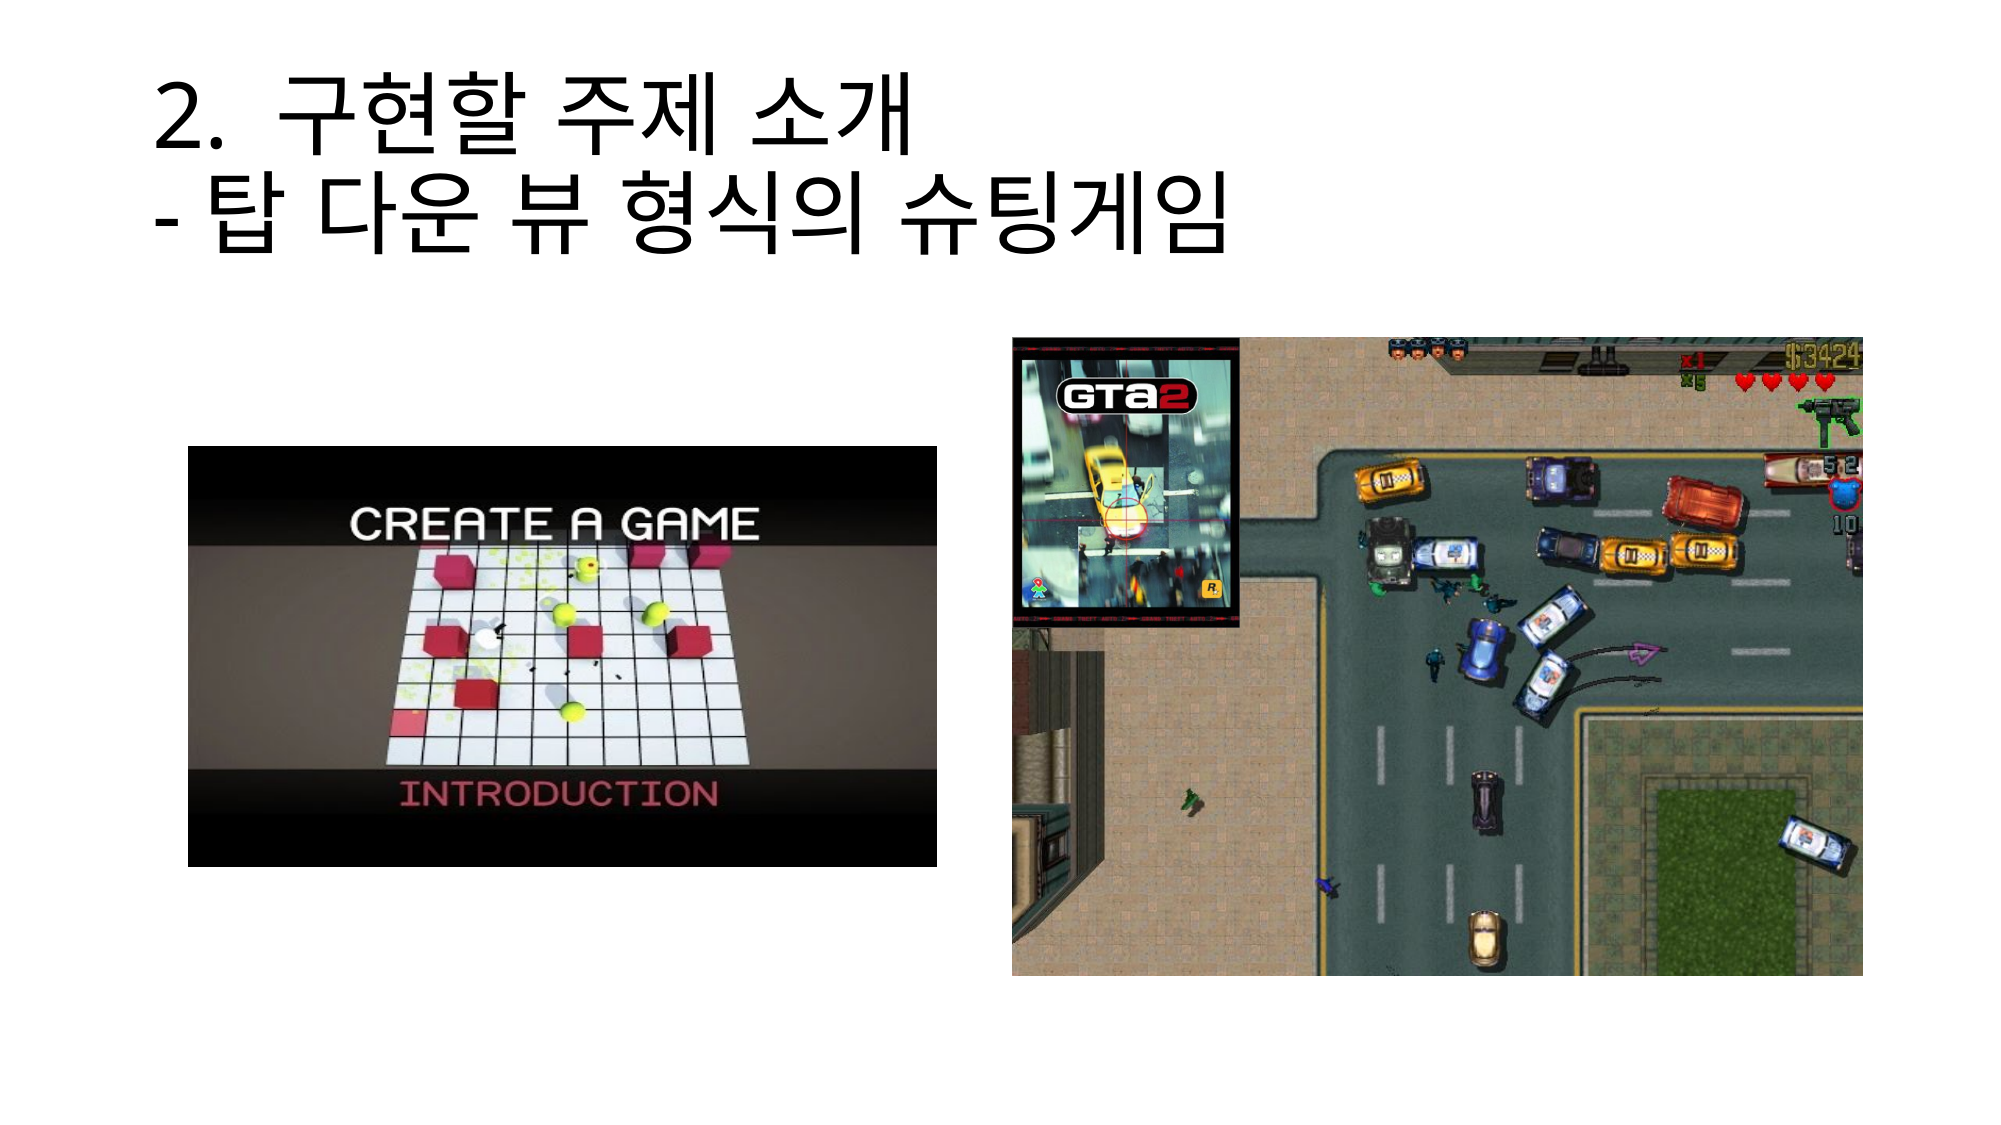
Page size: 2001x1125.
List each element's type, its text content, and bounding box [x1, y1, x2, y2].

picture [1012, 337, 1241, 628]
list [1012, 337, 1863, 976]
title 2. 구현할 주제 소개 -탑 다운 뷰 형식의 슈팅게임 [137, 59, 1863, 278]
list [187, 445, 938, 868]
